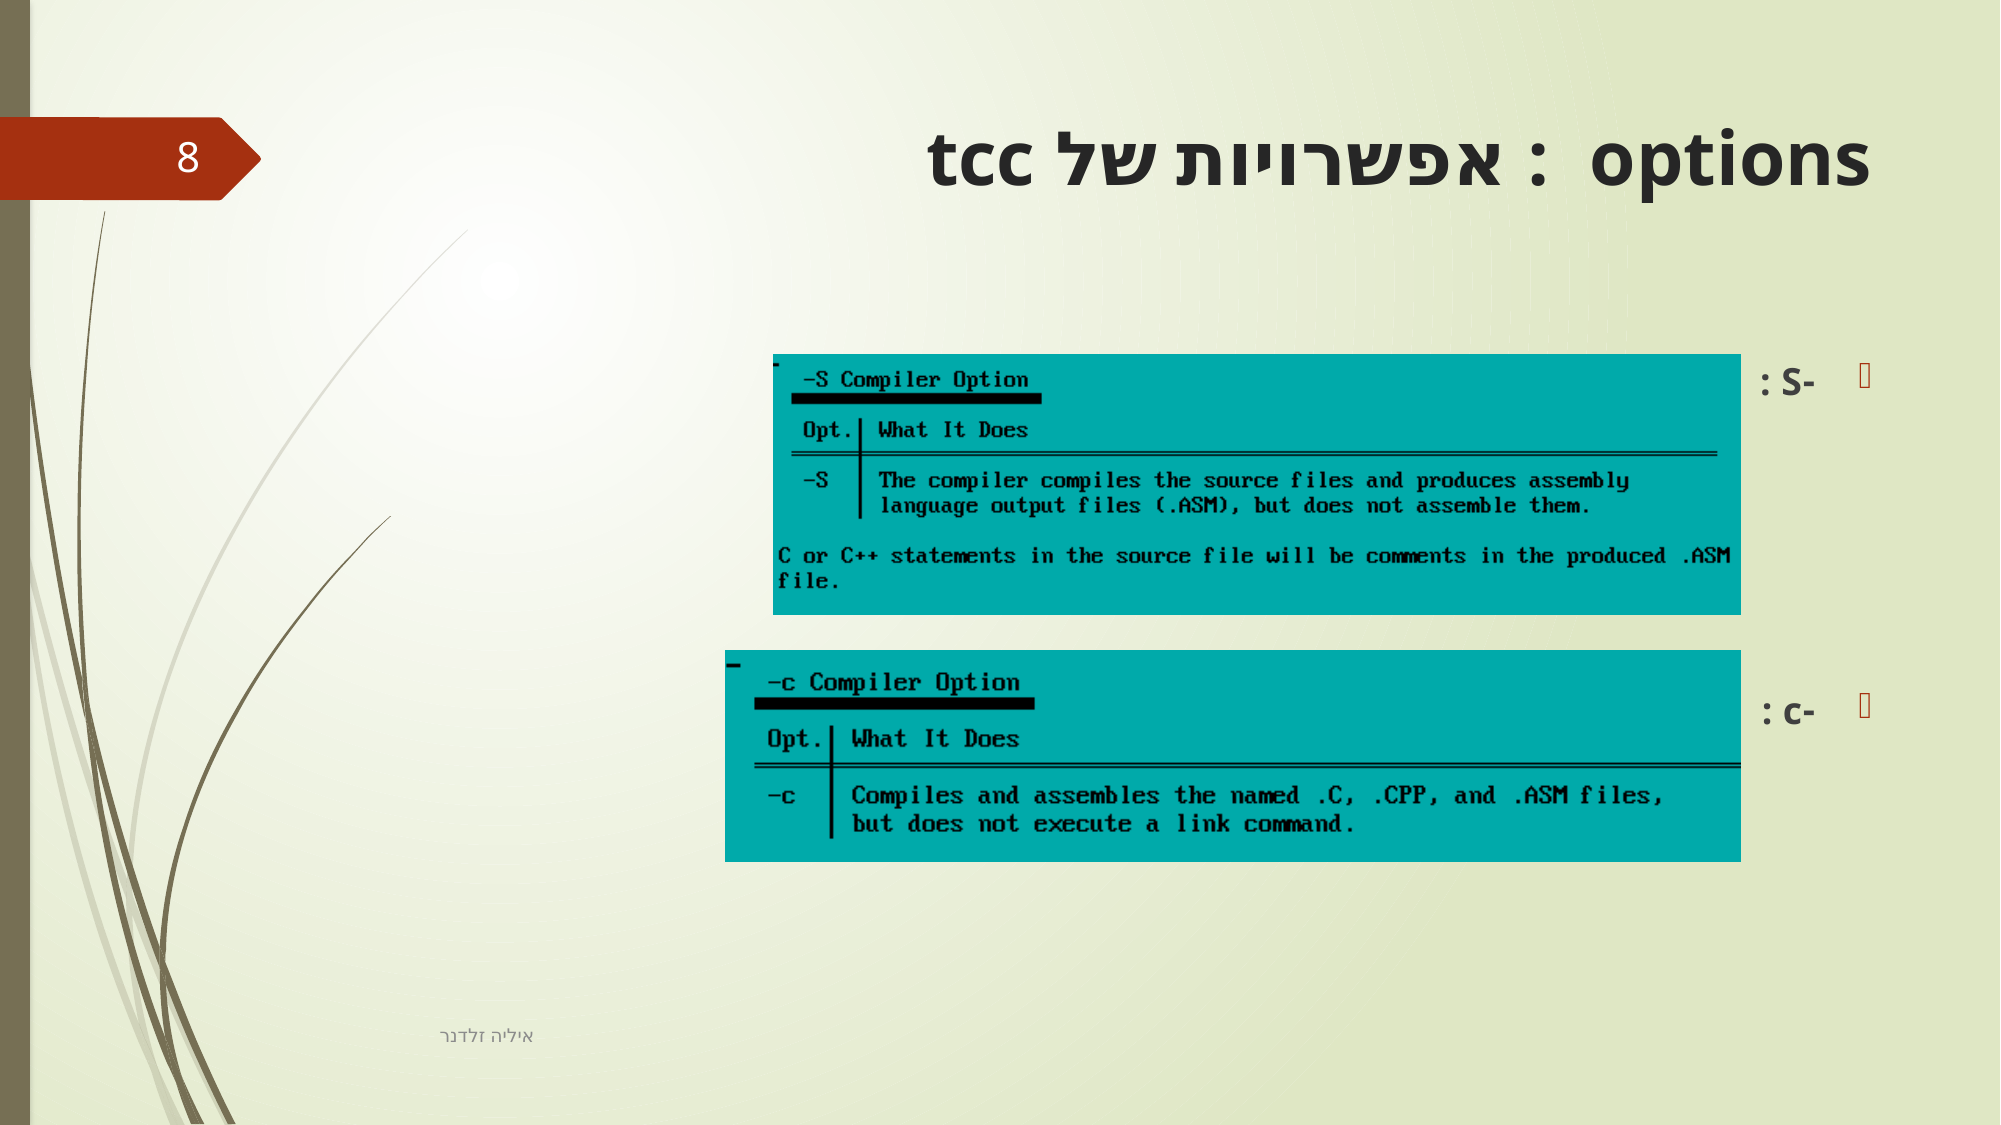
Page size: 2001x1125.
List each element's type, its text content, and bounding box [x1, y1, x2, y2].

footer איליה זלדנר [424, 1006, 1675, 1067]
list -S : -c : [424, 350, 1888, 970]
slide_number 8 [87, 129, 216, 190]
picture [725, 650, 1742, 862]
title options : אפשרויות של tcc [425, 102, 1888, 313]
picture [773, 354, 1742, 615]
